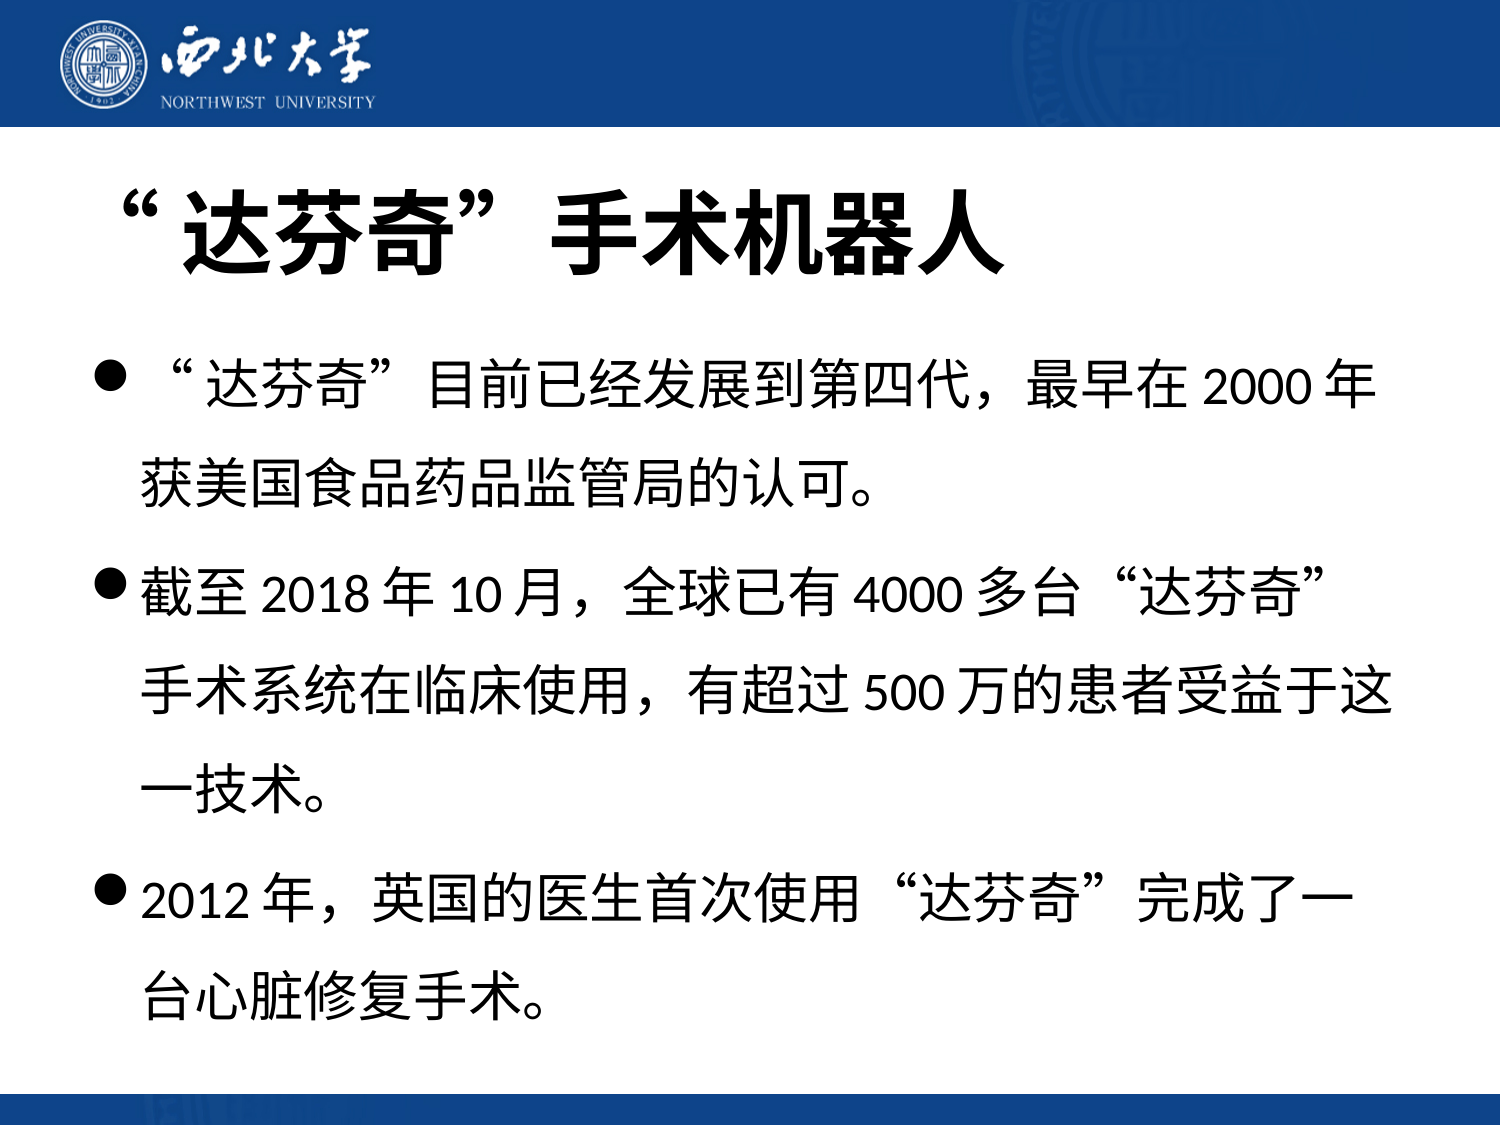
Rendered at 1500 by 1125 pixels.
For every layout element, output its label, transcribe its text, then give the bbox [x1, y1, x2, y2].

picture [0, 1094, 1500, 1125]
list “达芬奇”目前已经发展到第四代，最早在2000年获美国食品药品监管局的认可。 截至2018年10月，全球已有4000多台“达芬奇”手术系统在临床使用，有超过500万的患者受益于这一技术。 2012年，英国的医生首次使用“达芬奇”完成了一台心脏修复手术。 [75, 309, 1425, 1042]
picture [0, 0, 1500, 127]
title “达芬奇”手术机器人 [53, 137, 1404, 325]
